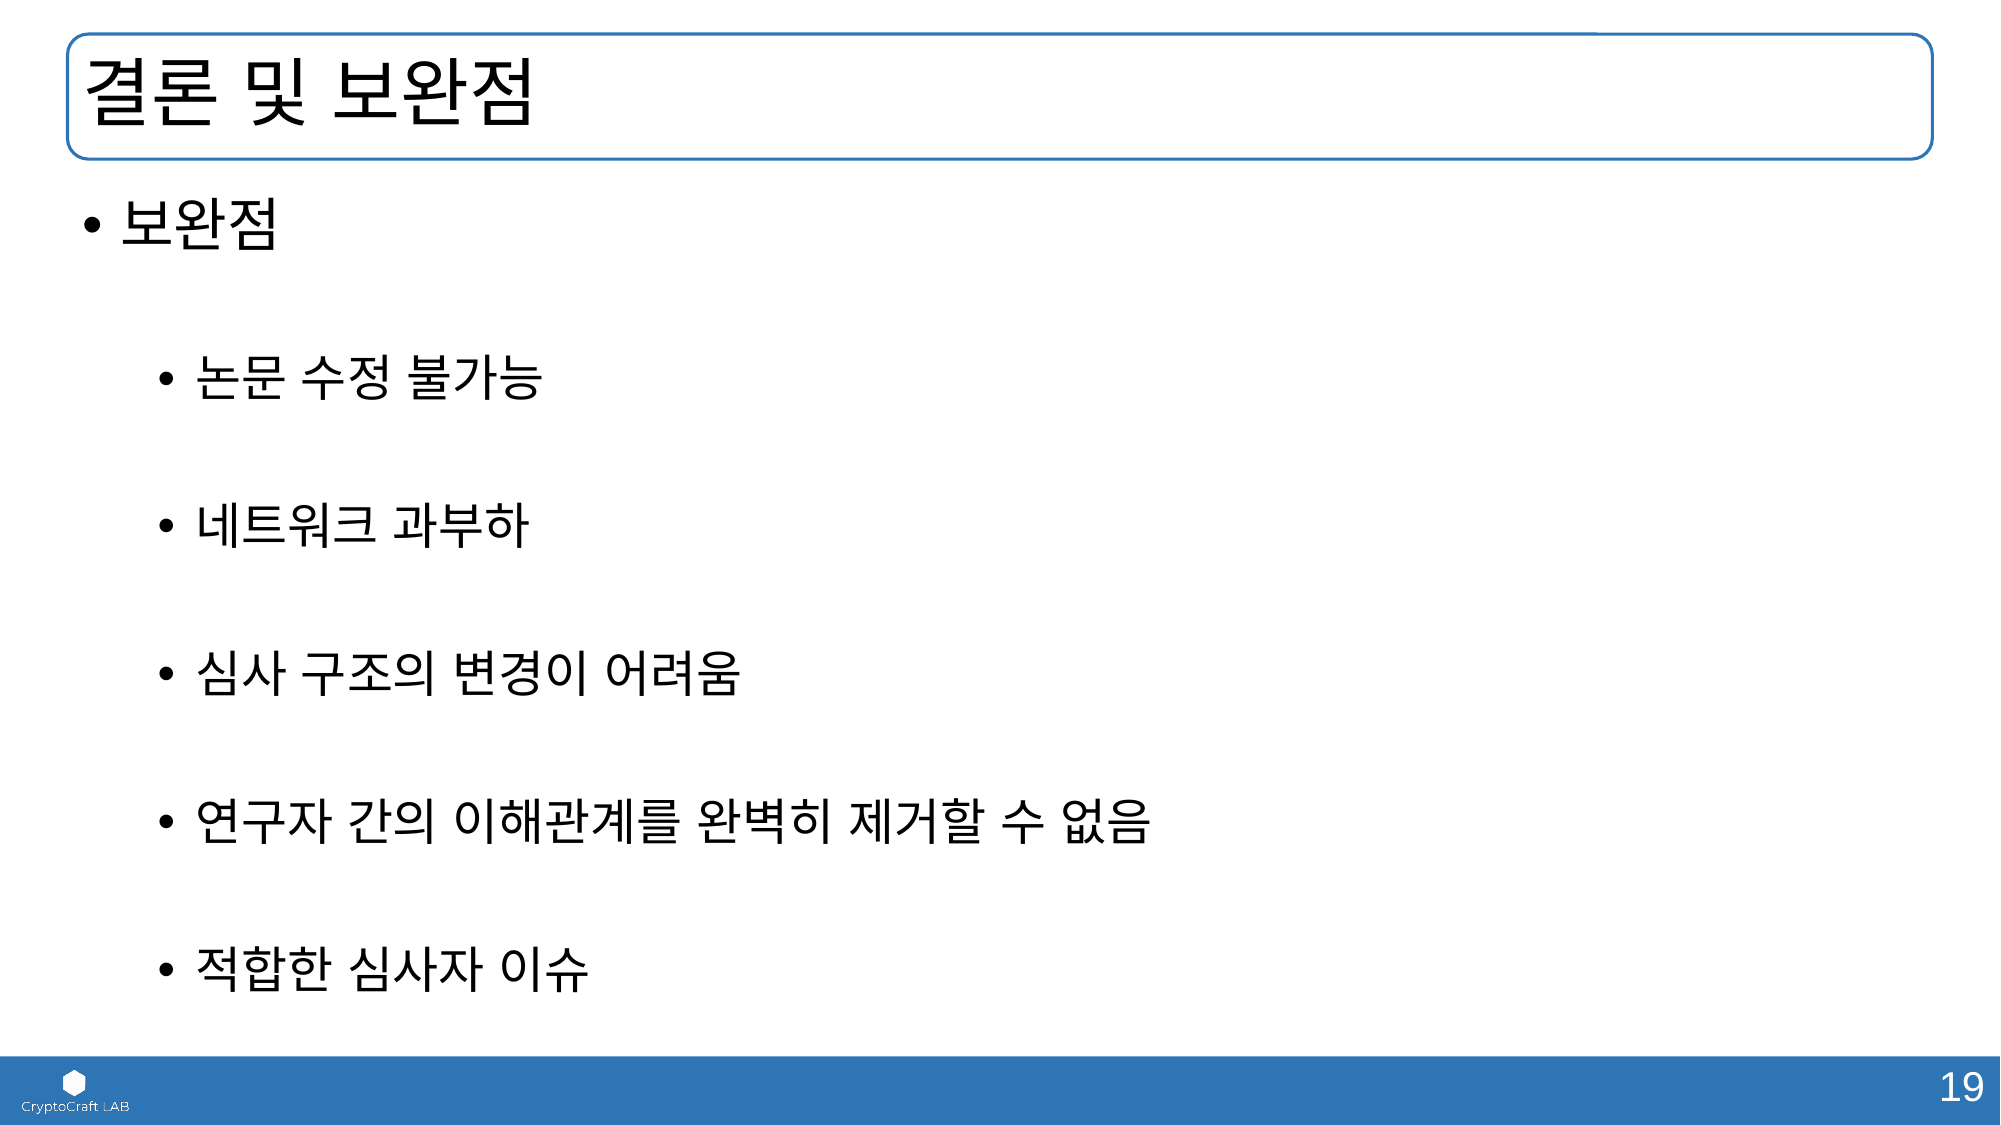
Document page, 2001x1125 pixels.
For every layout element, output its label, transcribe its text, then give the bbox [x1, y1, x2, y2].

title 결론 및 보완점 [67, 34, 1933, 160]
list 보완점 논문 수정 불가능 네트워크 과부하 심사 구조의 변경이 어려움 연구자 간의 이해관계를 완벽히 제거할 수 없음 적합한 심사자 이슈 [67, 189, 1933, 1019]
picture [13, 1061, 138, 1123]
